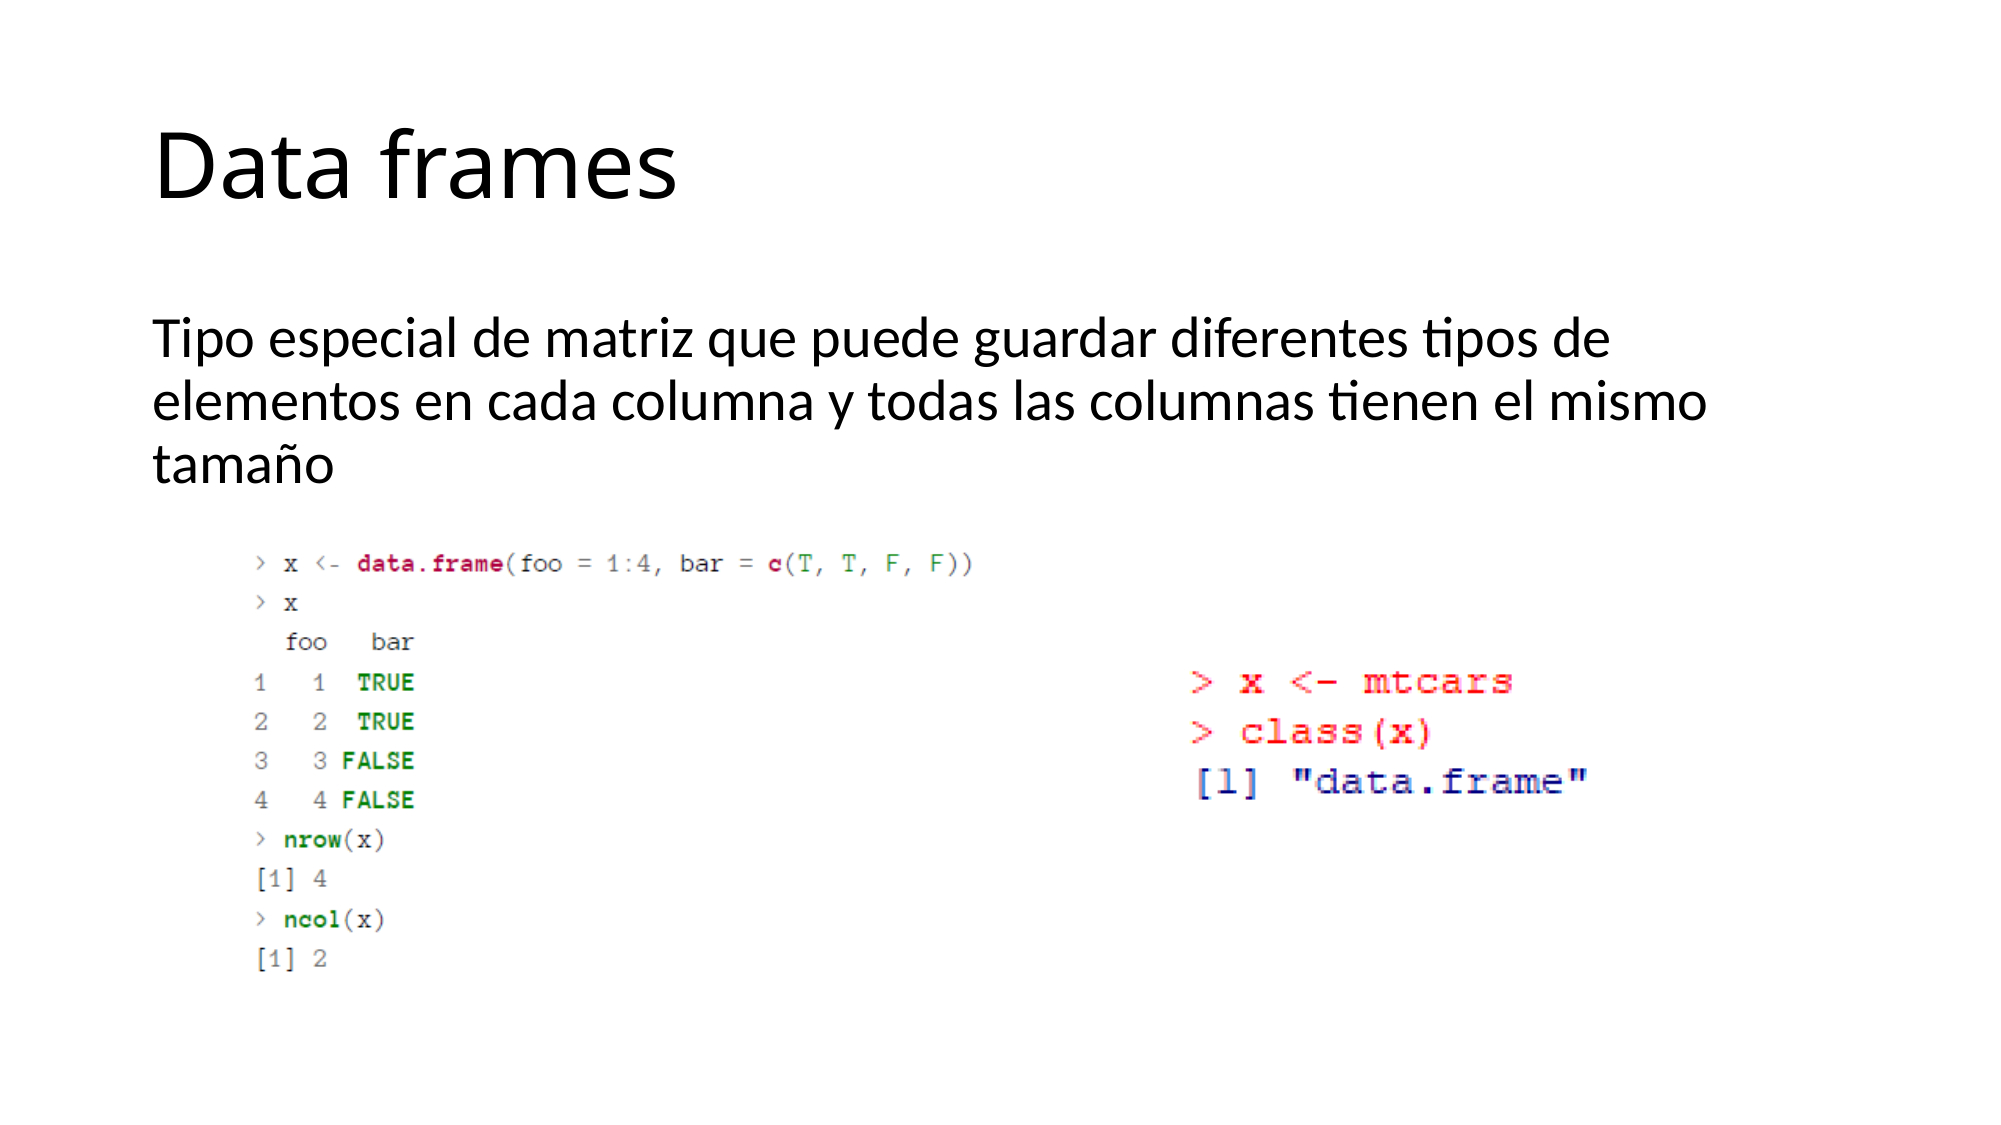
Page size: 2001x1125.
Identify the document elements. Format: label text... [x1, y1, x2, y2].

picture [223, 531, 1000, 992]
title Data frames [137, 59, 1863, 278]
list Tipo especial de matriz que puede guardar diferentes tipos de elementos en cada columna y todas las columnas tienen el mismo tamaño [137, 299, 1863, 1014]
picture [1182, 648, 1612, 802]
